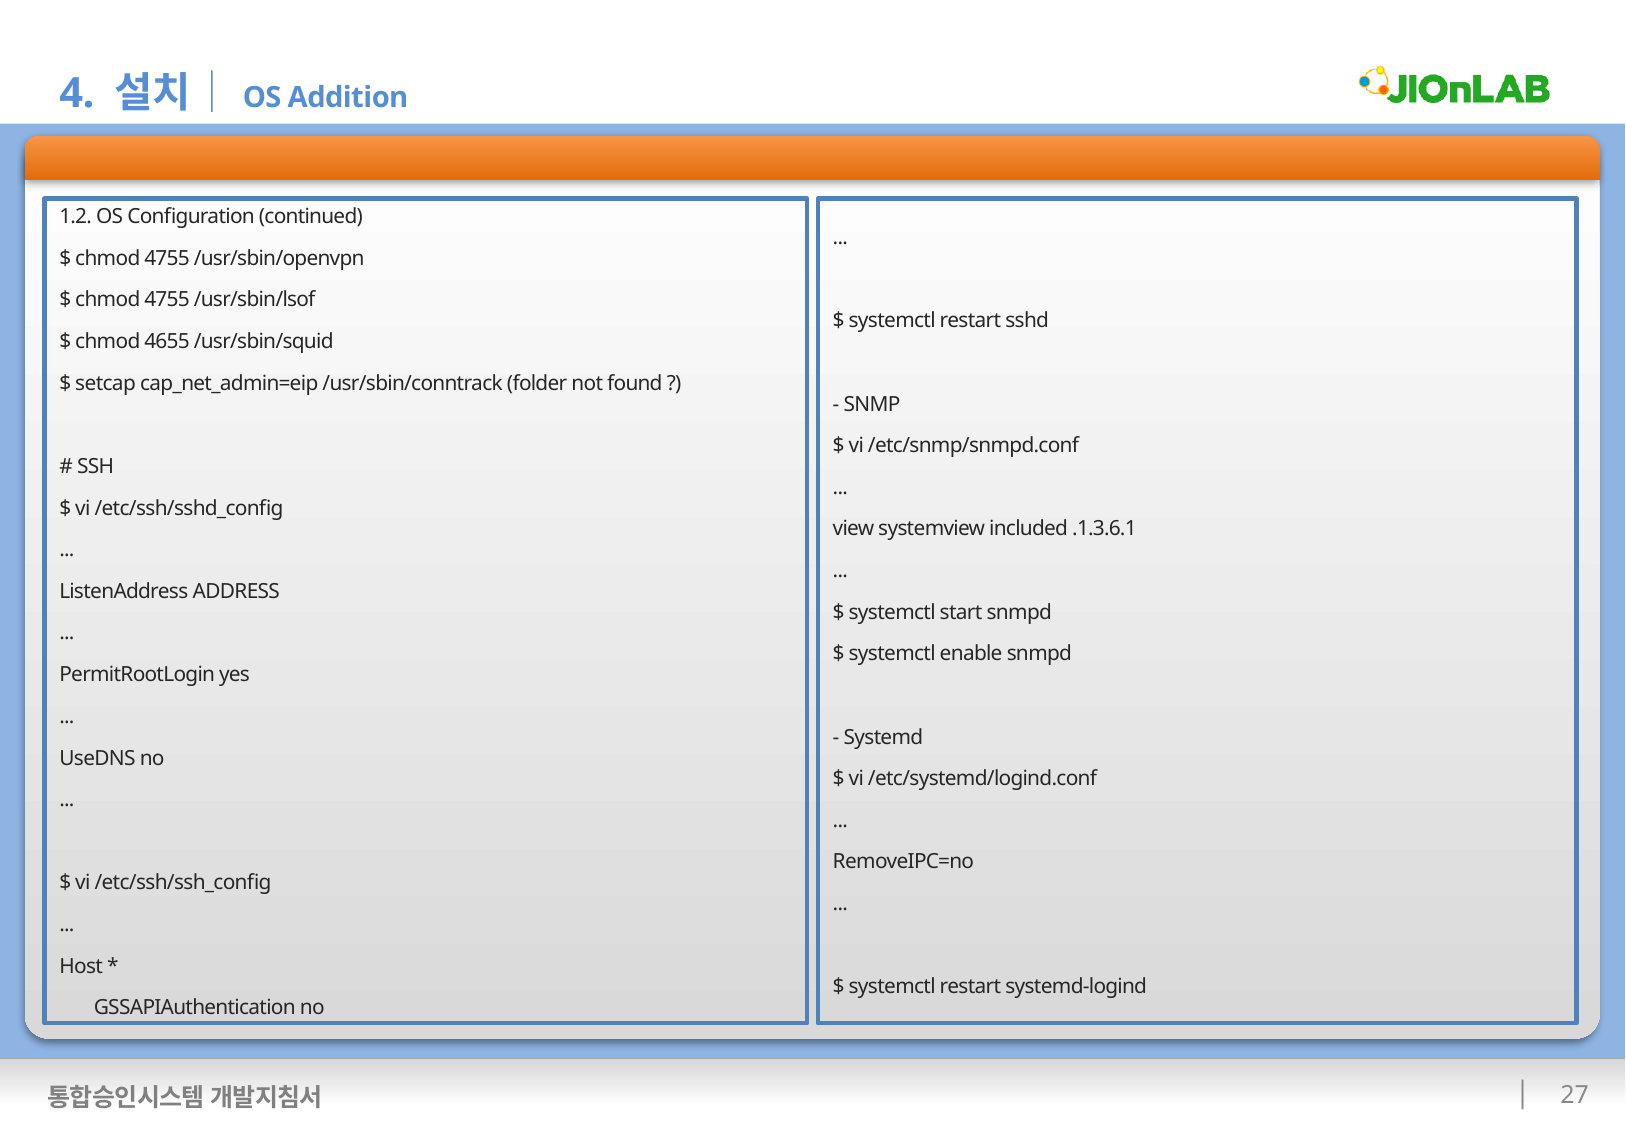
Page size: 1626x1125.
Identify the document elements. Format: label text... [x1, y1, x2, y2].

text_box 4. 설치│OS Addition [44, 66, 1344, 123]
slide_number 26 [1224, 1070, 1604, 1125]
picture [0, 1059, 1625, 1125]
text_box ... $ systemctl restart sshd - SNMP $ vi /etc/snmp/snmpd.conf ... view systemview included .1.3.6.1 ... $ systemctl start snmpd $ systemctl enable snmpd - Systemd $ vi /etc/systemd/logind.conf ... RemoveIPC=no ... $ systemctl restart systemd-logind [817, 198, 1577, 1024]
text_box [24, 188, 1600, 1039]
text_box 통합승인시스템 설치 [24, 135, 1600, 180]
picture [1348, 55, 1563, 115]
text_box 1.2. OS Configuration (continued) $ chmod 4755 /usr/sbin/openvpn $ chmod 4755 /usr/sbin/lsof $ chmod 4655 /usr/sbin/squid $ setcap cap_net_admin=eip /usr/sbin/conntrack (folder not found ?) # SSH $ vi /etc/ssh/sshd_config ... ListenAddress ADDRESS ... PermitRootLogin yes ... UseDNS no ... $ vi /etc/ssh/ssh_config ... Host * GSSAPIAuthentication no [44, 198, 807, 1024]
text_box [0, 123, 1625, 1058]
